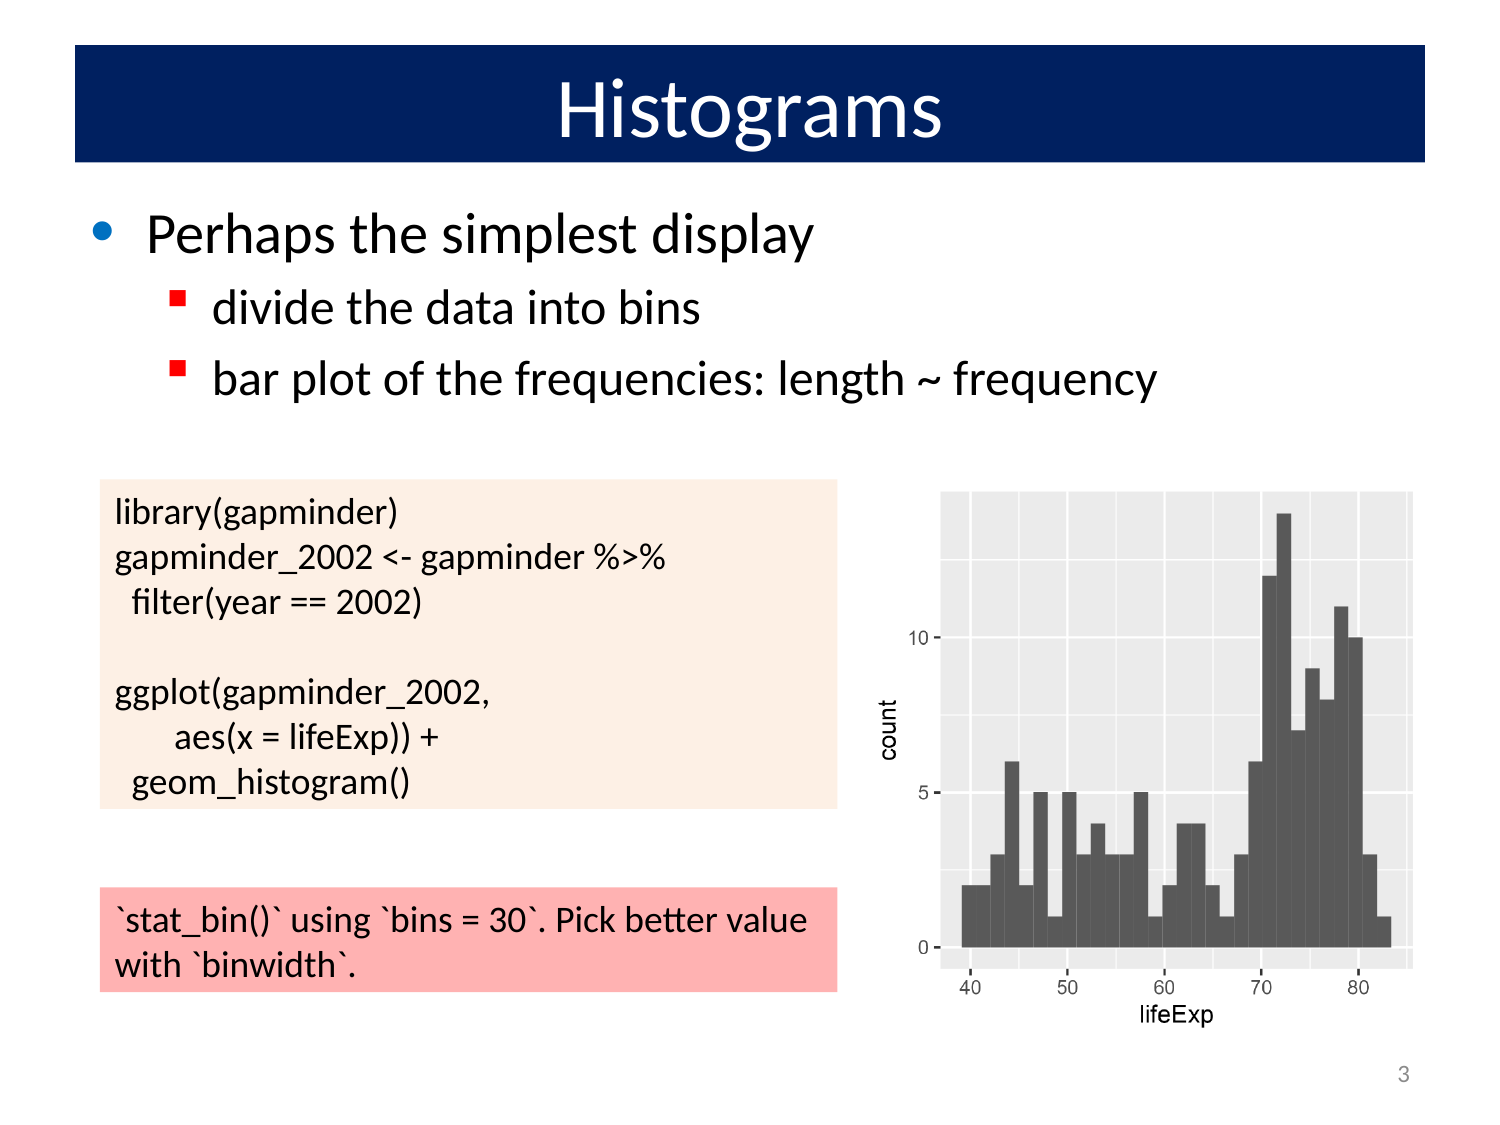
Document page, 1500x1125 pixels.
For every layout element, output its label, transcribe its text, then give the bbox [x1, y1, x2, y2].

slide_number 3 [1074, 1048, 1425, 1103]
list Perhaps the simplest display divide the data into bins bar plot of the frequencies: length ~ frequency [75, 187, 1425, 425]
text_box library(gapminder) gapminder_2002 <- gapminder %>% filter(year == 2002) ggplot(gapminder_2002, aes(x = lifeExp)) + geom_histogram() [99, 479, 838, 809]
picture [864, 479, 1426, 1040]
title Histograms [75, 45, 1425, 163]
text_box `stat_bin()` using `bins = 30`. Pick better value with `binwidth`. [99, 887, 838, 993]
